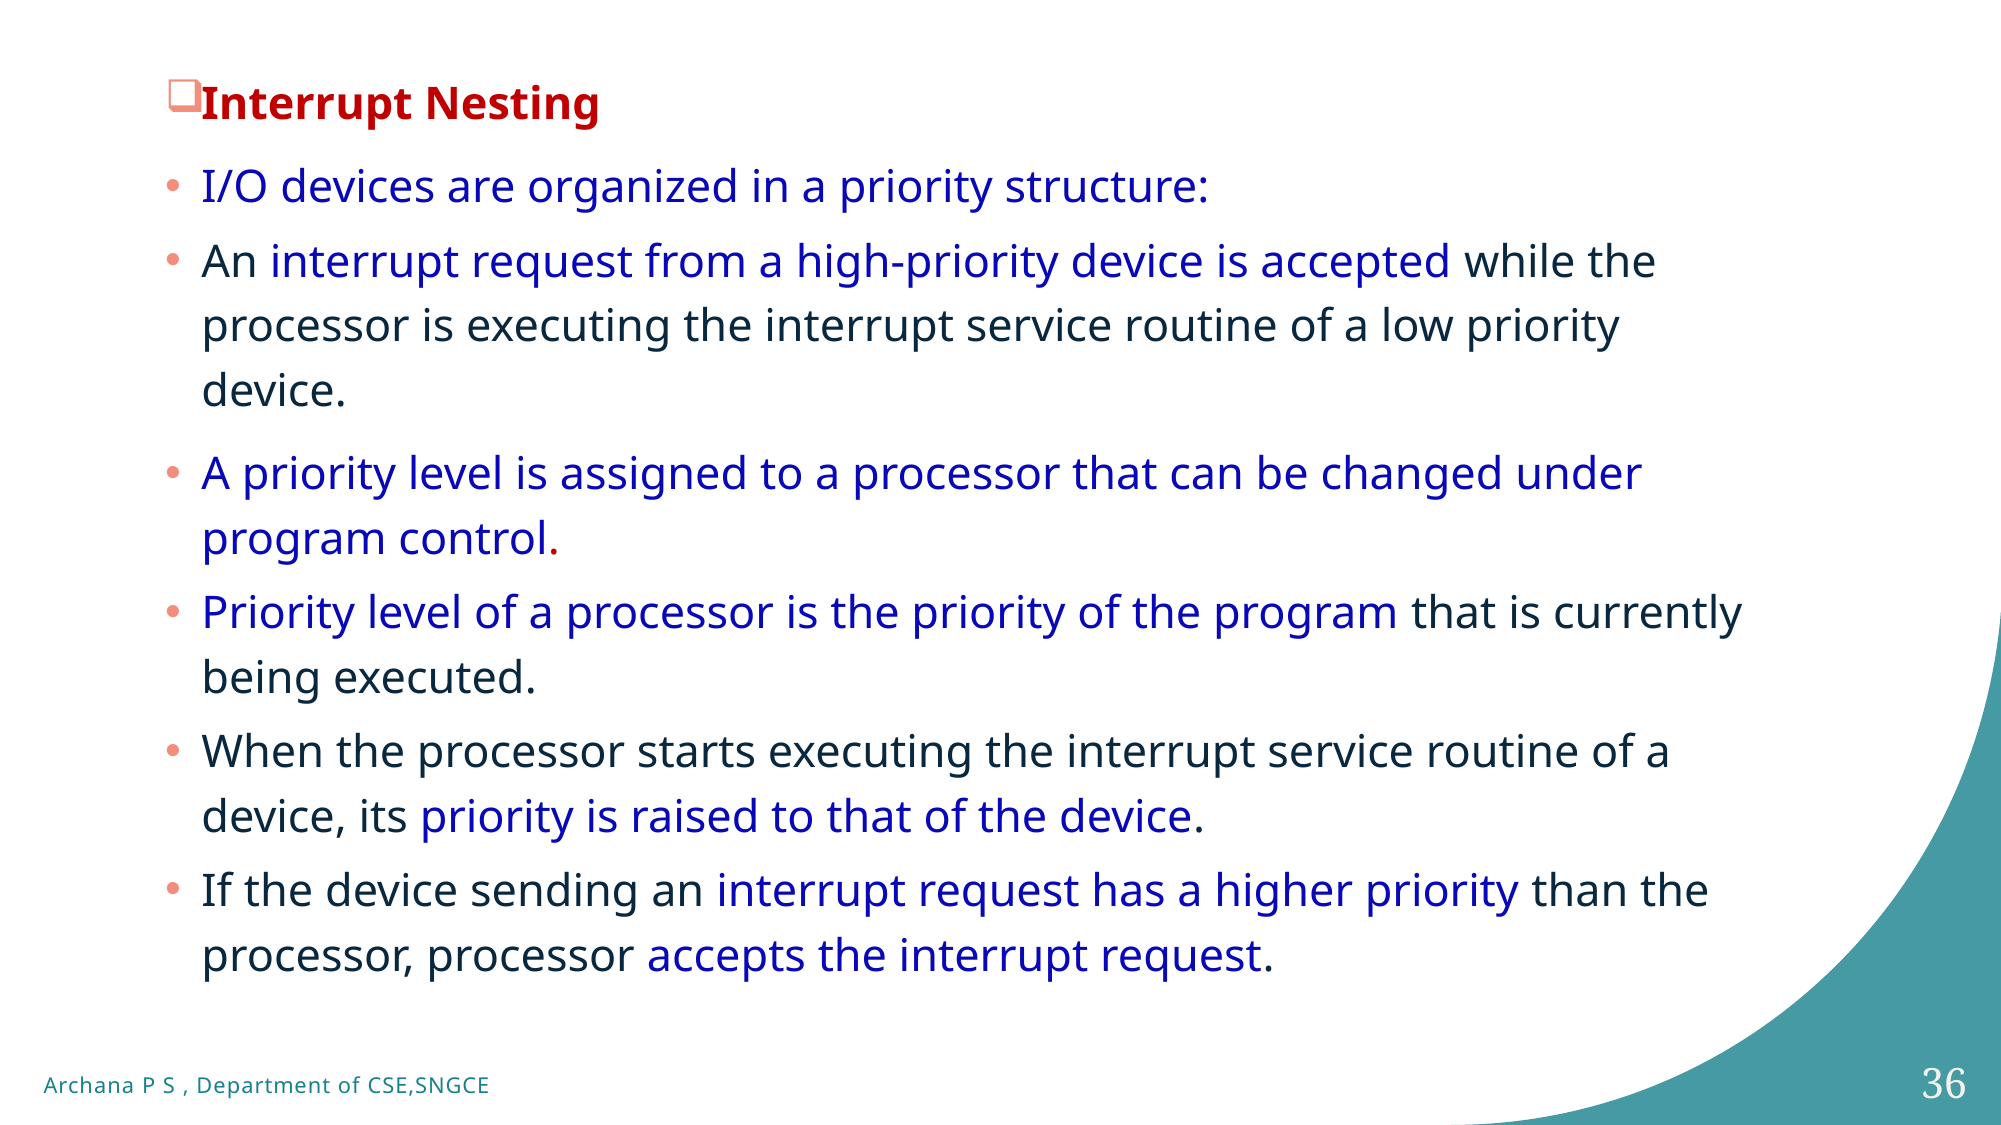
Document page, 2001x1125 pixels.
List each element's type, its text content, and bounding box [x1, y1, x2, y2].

footer Archana P S , Department of CSE,SNGCE [28, 1056, 648, 1116]
slide_number 36 [1868, 1055, 1983, 1116]
list Interrupt Nesting I/O devices are organized in a priority structure: An interrupt request from a high-priority device is accepted while the processor is executing the interrupt service routine of a low priority device. A priority level is assigned to a processor that can be changed under program control. Priority level of a processor is the priority of the program that is currently being executed. When the processor starts executing the interrupt service routine of a device, its priority is raised to that of the device. If the device sending an interrupt request has a higher priority than the processor, processor accepts the interrupt request. [150, 56, 1777, 992]
